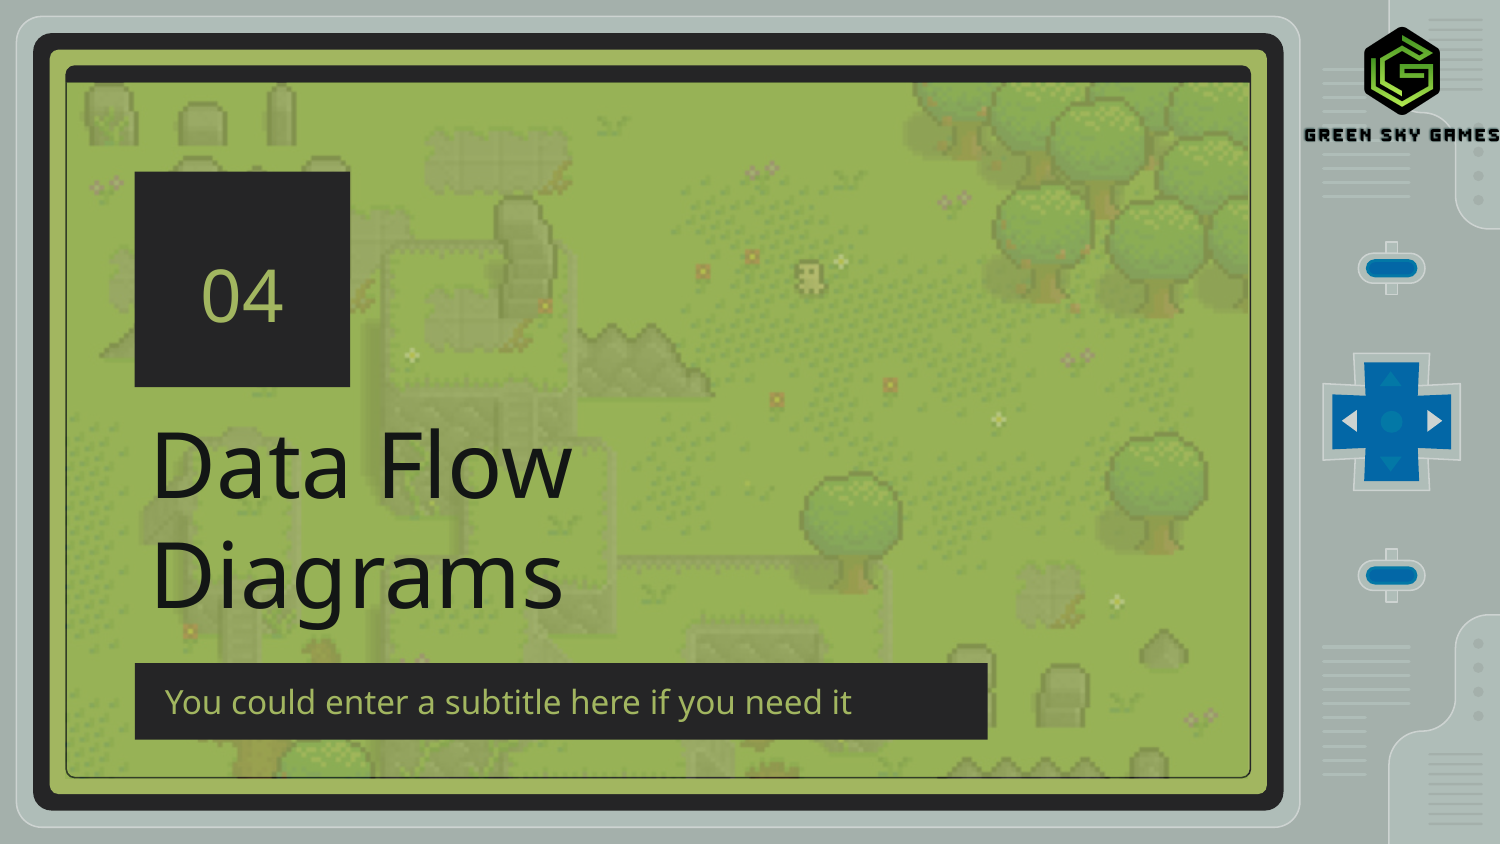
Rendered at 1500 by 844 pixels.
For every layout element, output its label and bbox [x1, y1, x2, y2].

text_box [1358, 548, 1426, 603]
picture [1285, 0, 1500, 184]
text_box [1322, 353, 1461, 491]
picture [65, 81, 1249, 779]
text_box [1358, 241, 1426, 295]
